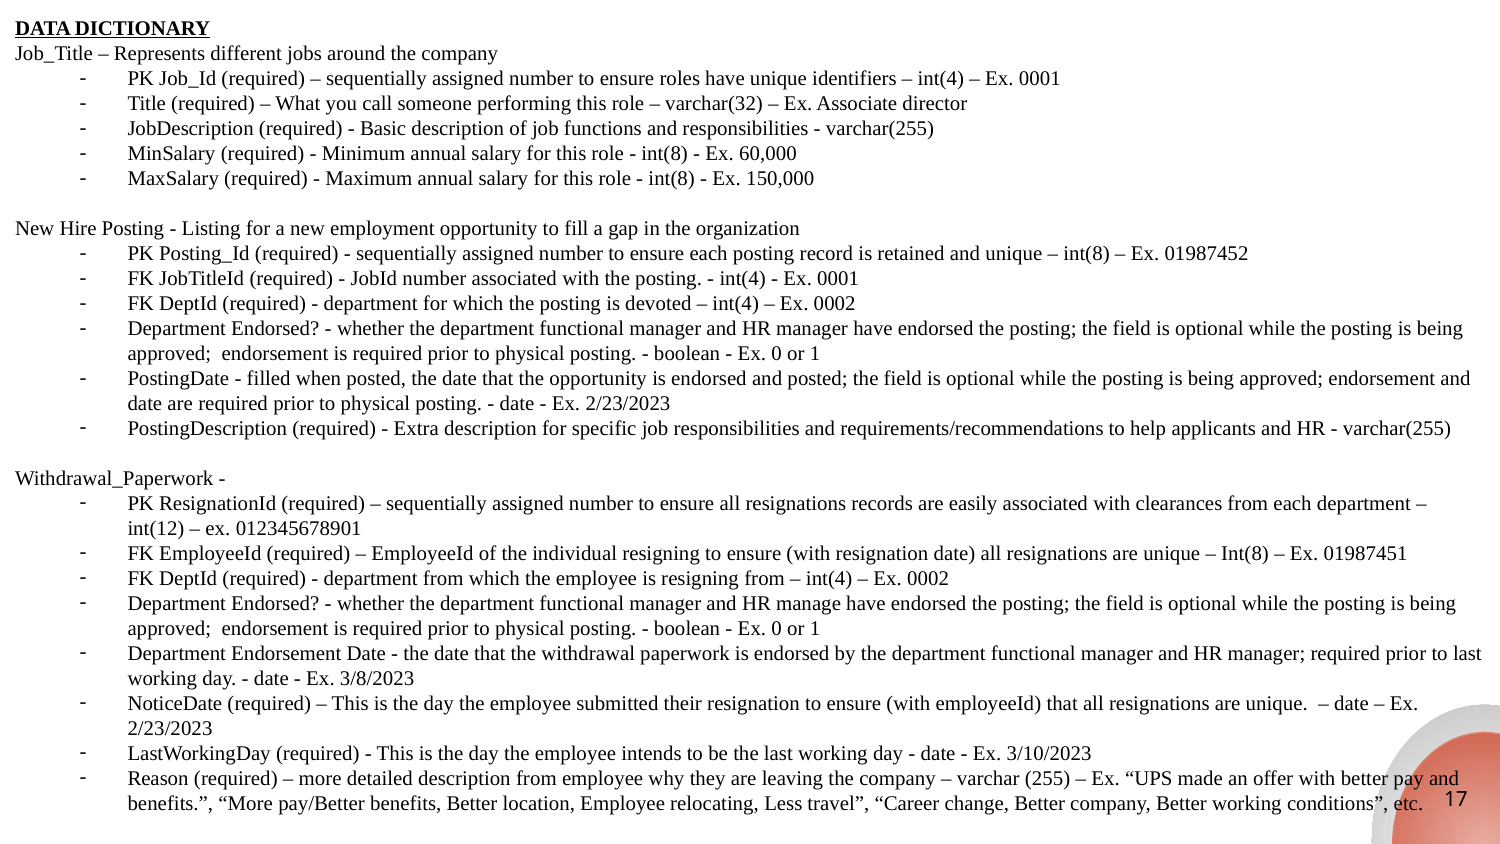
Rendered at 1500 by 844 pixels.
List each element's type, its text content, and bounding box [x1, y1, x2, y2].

text_box DATA DICTIONARY Job_Title – Represents different jobs around the company PK Job_Id (required) – sequentially assigned number to ensure roles have unique identifiers – int(4) – Ex. 0001 Title (required) – What you call someone performing this role – varchar(32) – Ex. Associate director JobDescription (required) - Basic description of job functions and responsibilities - varchar(255) MinSalary (required) - Minimum annual salary for this role - int(8) - Ex. 60,000 MaxSalary (required) - Maximum annual salary for this role - int(8) - Ex. 150,000 New Hire Posting - Listing for a new employment opportunity to fill a gap in the organization PK Posting_Id (required) - sequentially assigned number to ensure each posting record is retained and unique – int(8) – Ex. 01987452 FK JobTitleId (required) - JobId number associated with the posting. - int(4) - Ex. 0001 FK DeptId (required) - department for which the posting is devoted – int(4) – Ex. 0002 Department Endorsed? - whether the department functional manager and HR manager have endorsed the posting; the field is optional while the posting is being approved; endorsement is required prior to physical posting. - boolean - Ex. 0 or 1 PostingDate - filled when posted, the date that the opportunity is endorsed and posted; the field is optional while the posting is being approved; endorsement and date are required prior to physical posting. - date - Ex. 2/23/2023 PostingDescription (required) - Extra description for specific job responsibilities and requirements/recommendations to help applicants and HR - varchar(255) Withdrawal_Paperwork - PK ResignationId (required) – sequentially assigned number to ensure all resignations records are easily associated with clearances from each department – int(12) – ex. 012345678901 FK EmployeeId (required) – EmployeeId of the individual resigning to ensure (with resignation date) all resignations are unique – Int(8) – Ex. 01987451 FK DeptId (required) - department from which the employee is resigning from – int(4) – Ex. 0002 Department Endorsed? - whether the department functional manager and HR manage have endorsed the posting; the field is optional while the posting is being approved; endorsement is required prior to physical posting. - boolean - Ex. 0 or 1 Department Endorsement Date - the date that the withdrawal paperwork is endorsed by the department functional manager and HR manager; required prior to last working day. - date - Ex. 3/8/2023 NoticeDate (required) – This is the day the employee submitted their resignation to ensure (with employeeId) that all resignations are unique. – date – Ex. 2/23/2023 LastWorkingDay (required) - This is the day the employee intends to be the last working day - date - Ex. 3/10/2023 Reason (required) – more detailed description from employee why they are leaving the company – varchar (255) – Ex. “UPS made an offer with better pay and benefits.”, “More pay/Better benefits, Better location, Employee relocating, Less travel”, “Career change, Better company, Better working conditions”, etc. [0, 0, 1500, 830]
